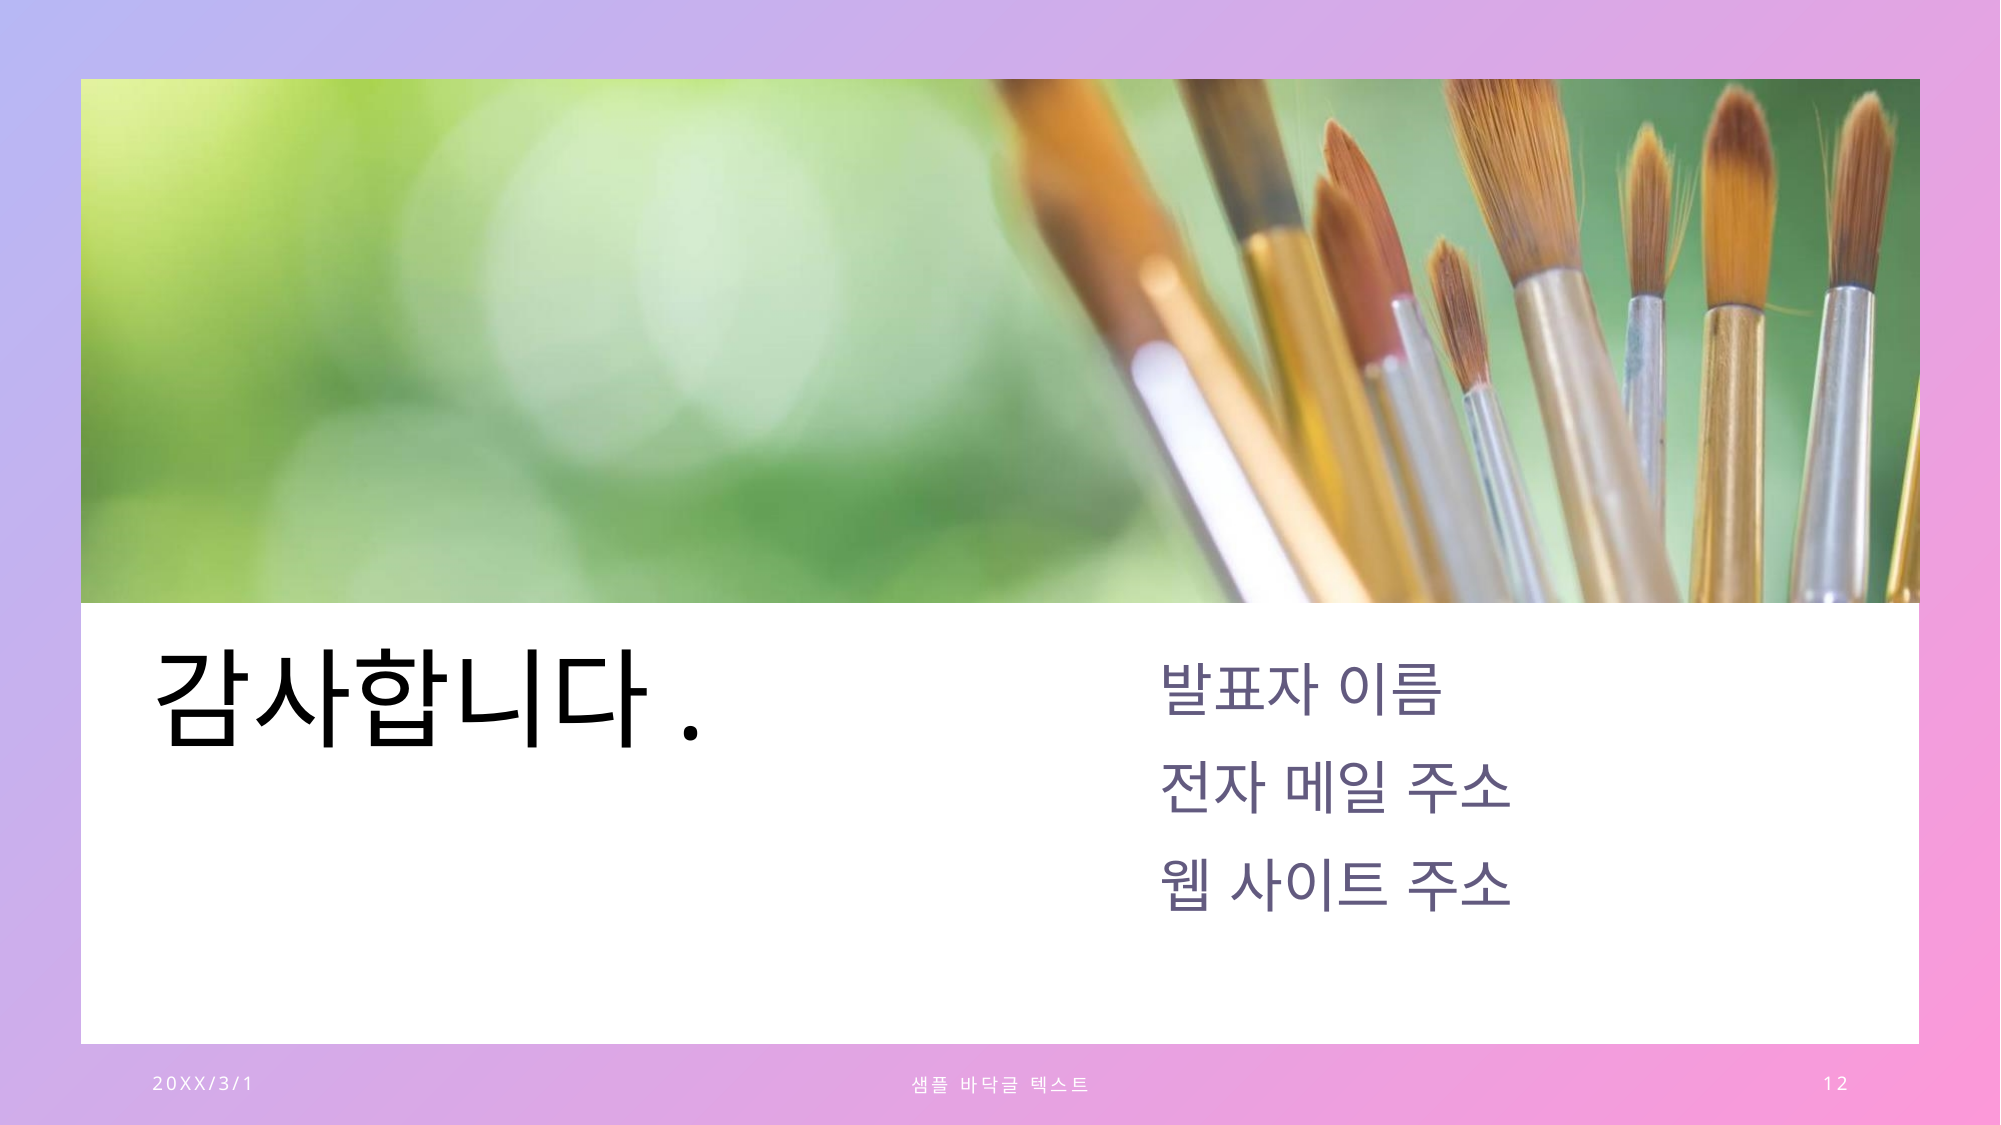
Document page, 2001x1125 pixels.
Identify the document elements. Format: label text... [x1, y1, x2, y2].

picture [80, 79, 1920, 603]
slide_number 20XX/3/1 [137, 1052, 588, 1113]
footer 샘플 바닥글 텍스트 [662, 1054, 1338, 1115]
slide_number 12 [1412, 1054, 1863, 1115]
list 발표자 이름 전자 메일 주소 웹 사이트 주소 [1144, 638, 1863, 1020]
title 감사합니다. [138, 638, 1121, 1020]
